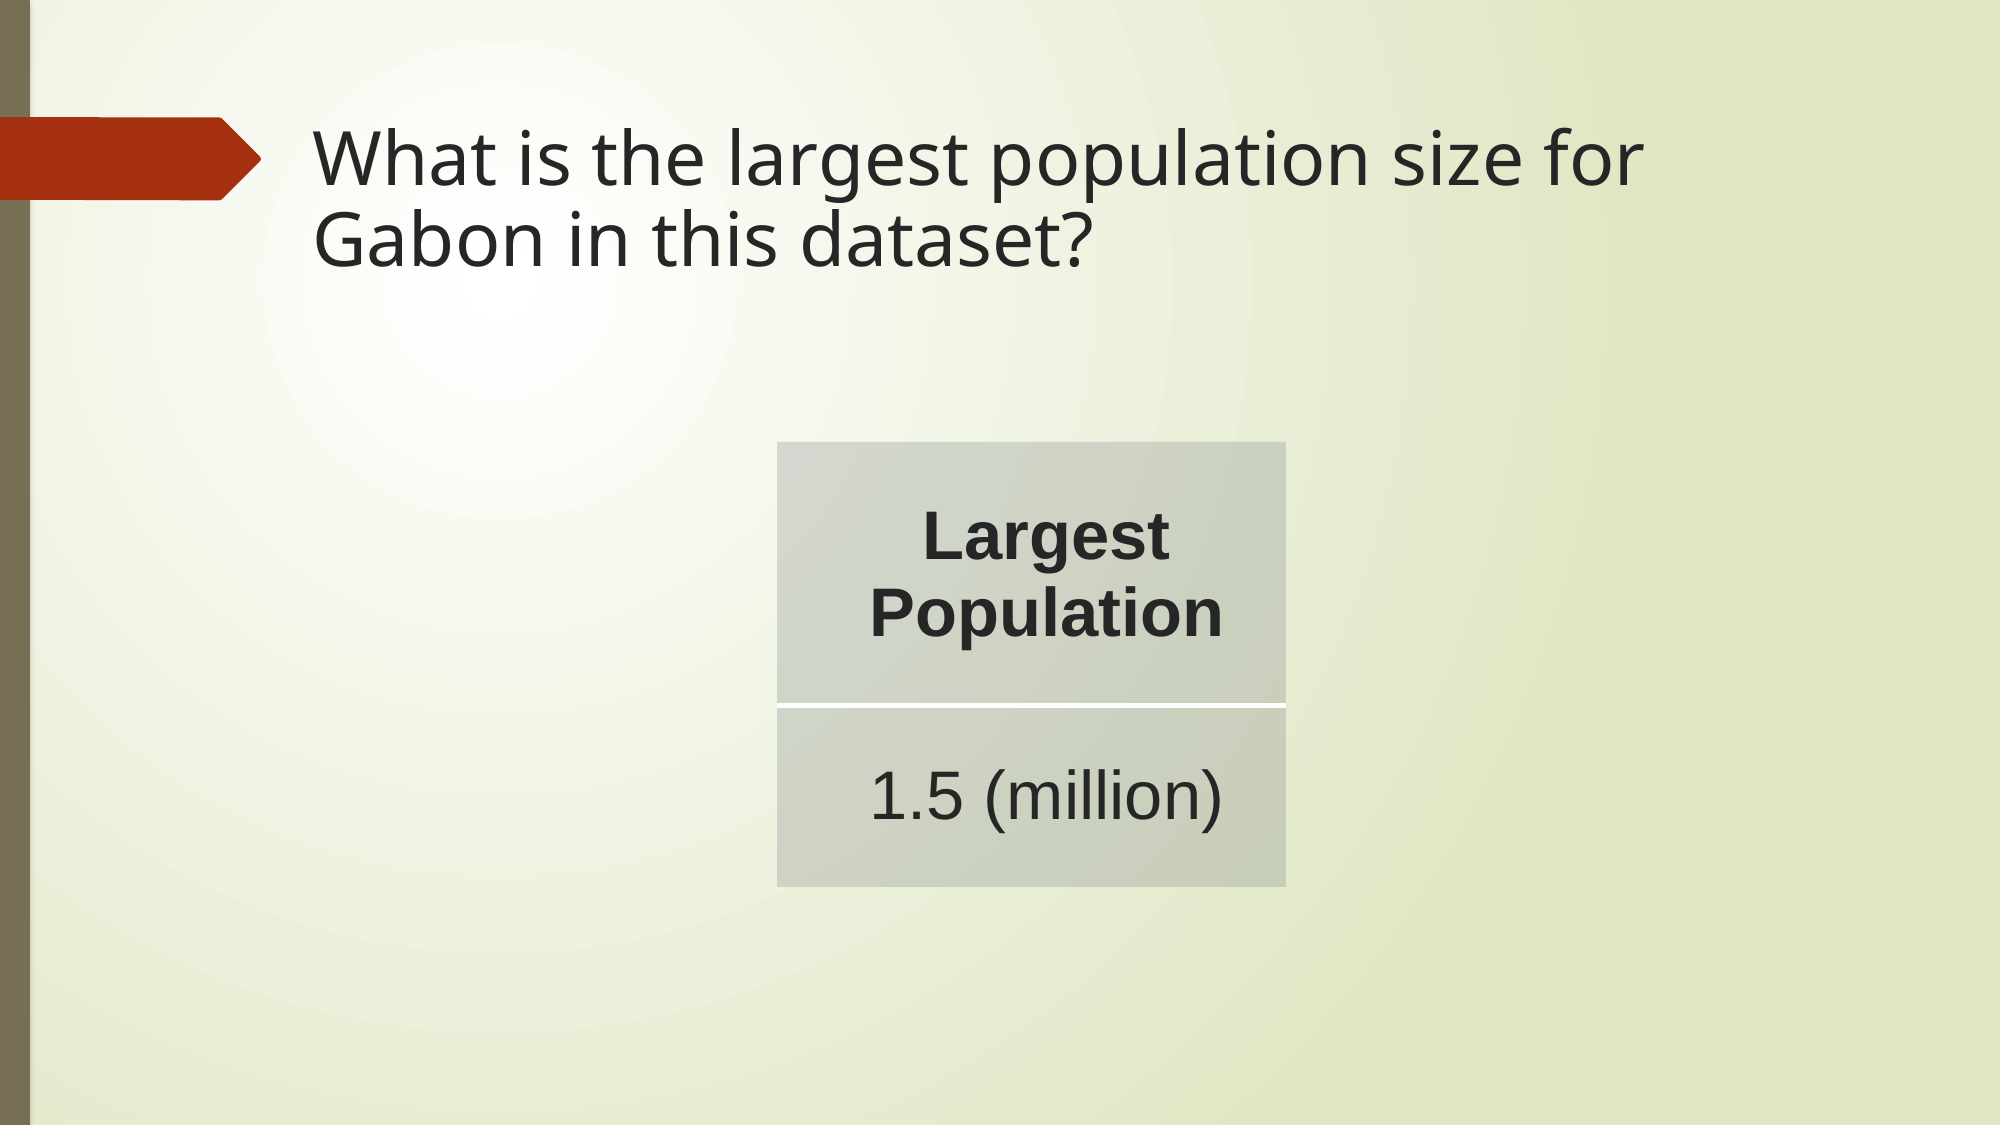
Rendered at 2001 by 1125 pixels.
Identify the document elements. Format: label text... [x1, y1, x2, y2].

text_box [31, 0, 2000, 1125]
text_box [0, 117, 262, 201]
table_header Largest Population [777, 442, 1286, 703]
table_cell 1.5 (million) [777, 708, 1286, 887]
title What is the largest population size for Gabon in this dataset? [294, 102, 1888, 313]
text_box [0, 0, 31, 117]
text_box [0, 200, 31, 1125]
